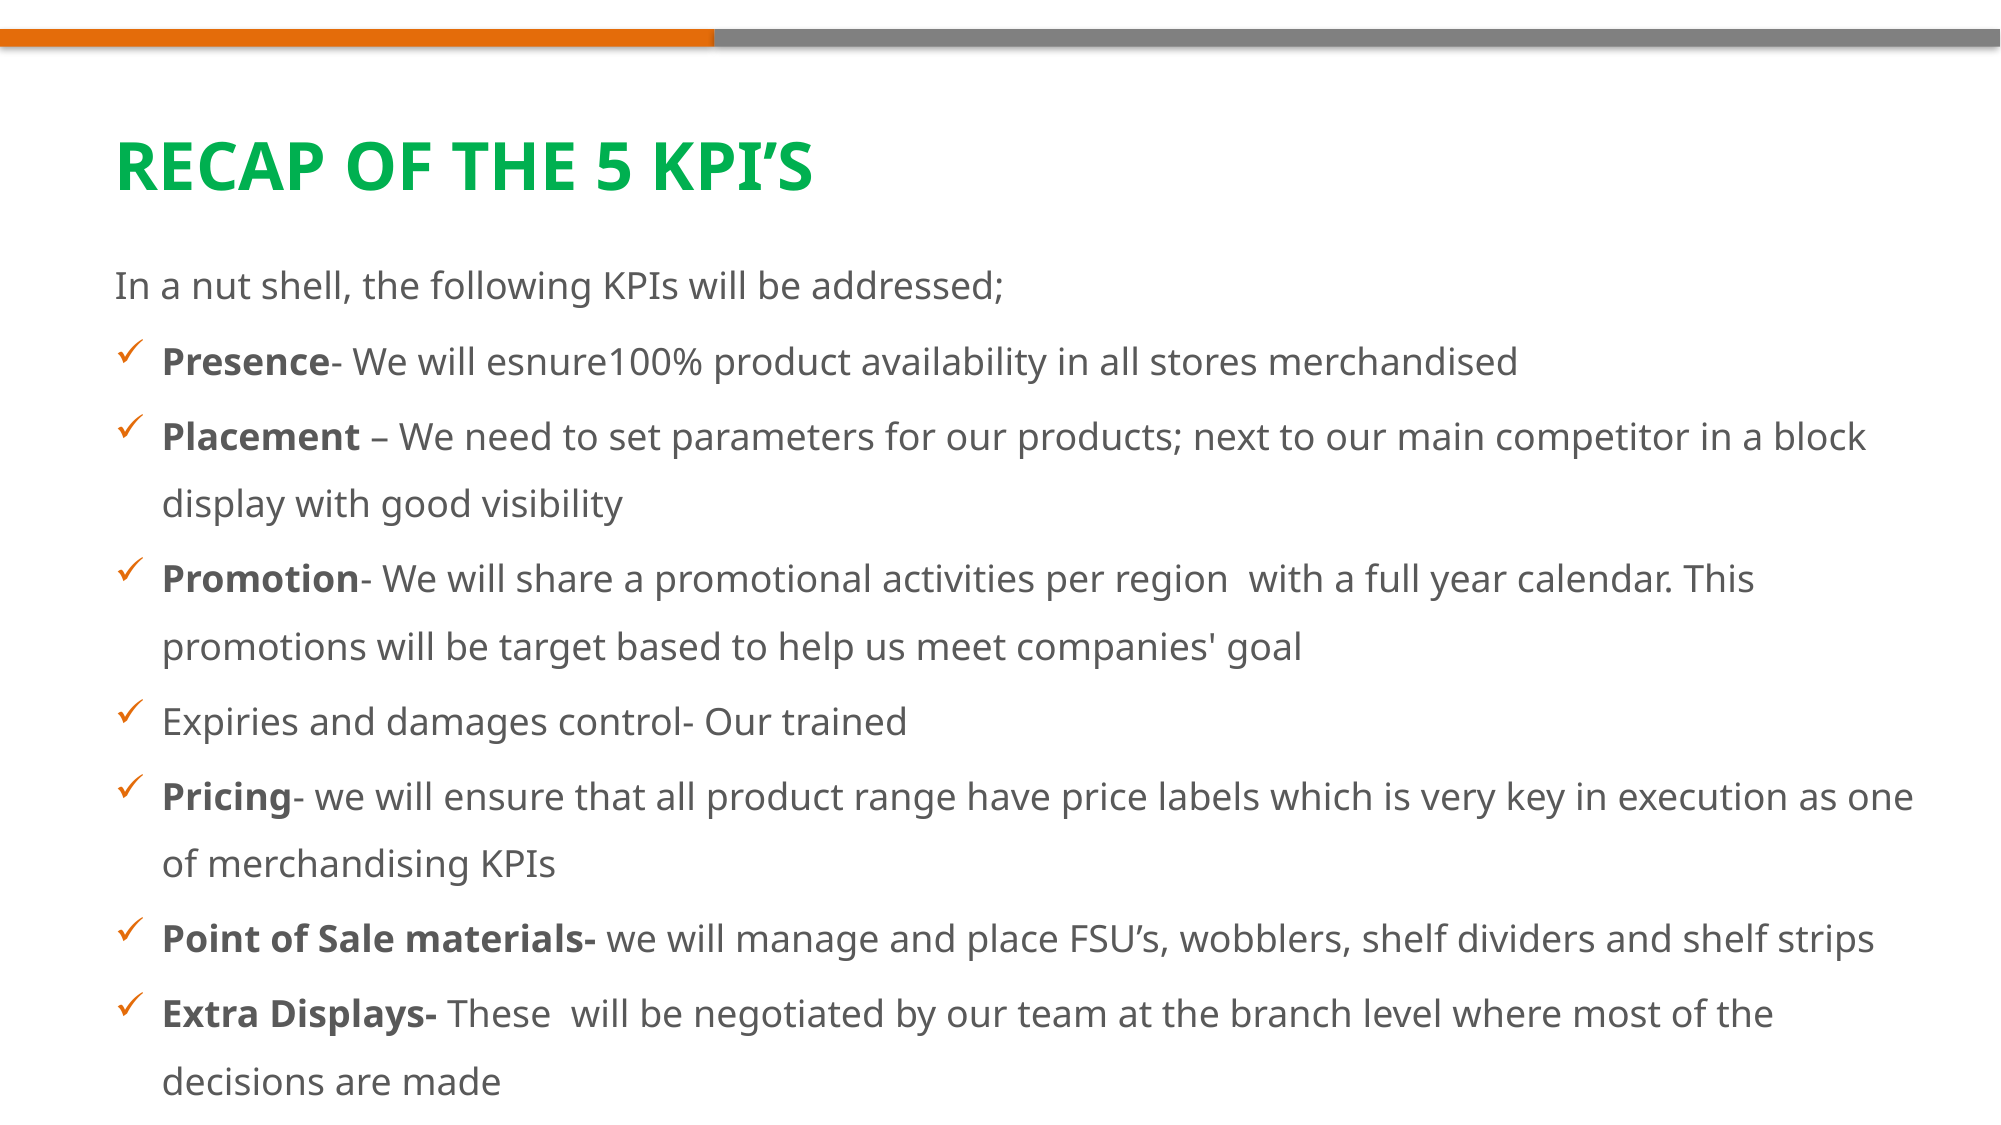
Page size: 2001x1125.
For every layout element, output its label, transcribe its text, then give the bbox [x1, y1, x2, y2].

title RECAP OF THE 5 KPI’S [99, 95, 1900, 232]
list In a nut shell, the following KPIs will be addressed; Presence- We will esnure100% product availability in all stores merchandised Placement – We need to set parameters for our products; next to our main competitor in a block display with good visibility Promotion- We will share a promotional activities per region with a full year calendar. This promotions will be target based to help us meet companies' goal Expiries and damages control- Our trained Pricing- we will ensure that all product range have price labels which is very key in execution as one of merchandising KPIs Point of Sale materials- we will manage and place FSU’s, wobblers, shelf dividers and shelf strips Extra Displays- These will be negotiated by our team at the branch level where most of the decisions are made [99, 232, 1950, 1024]
